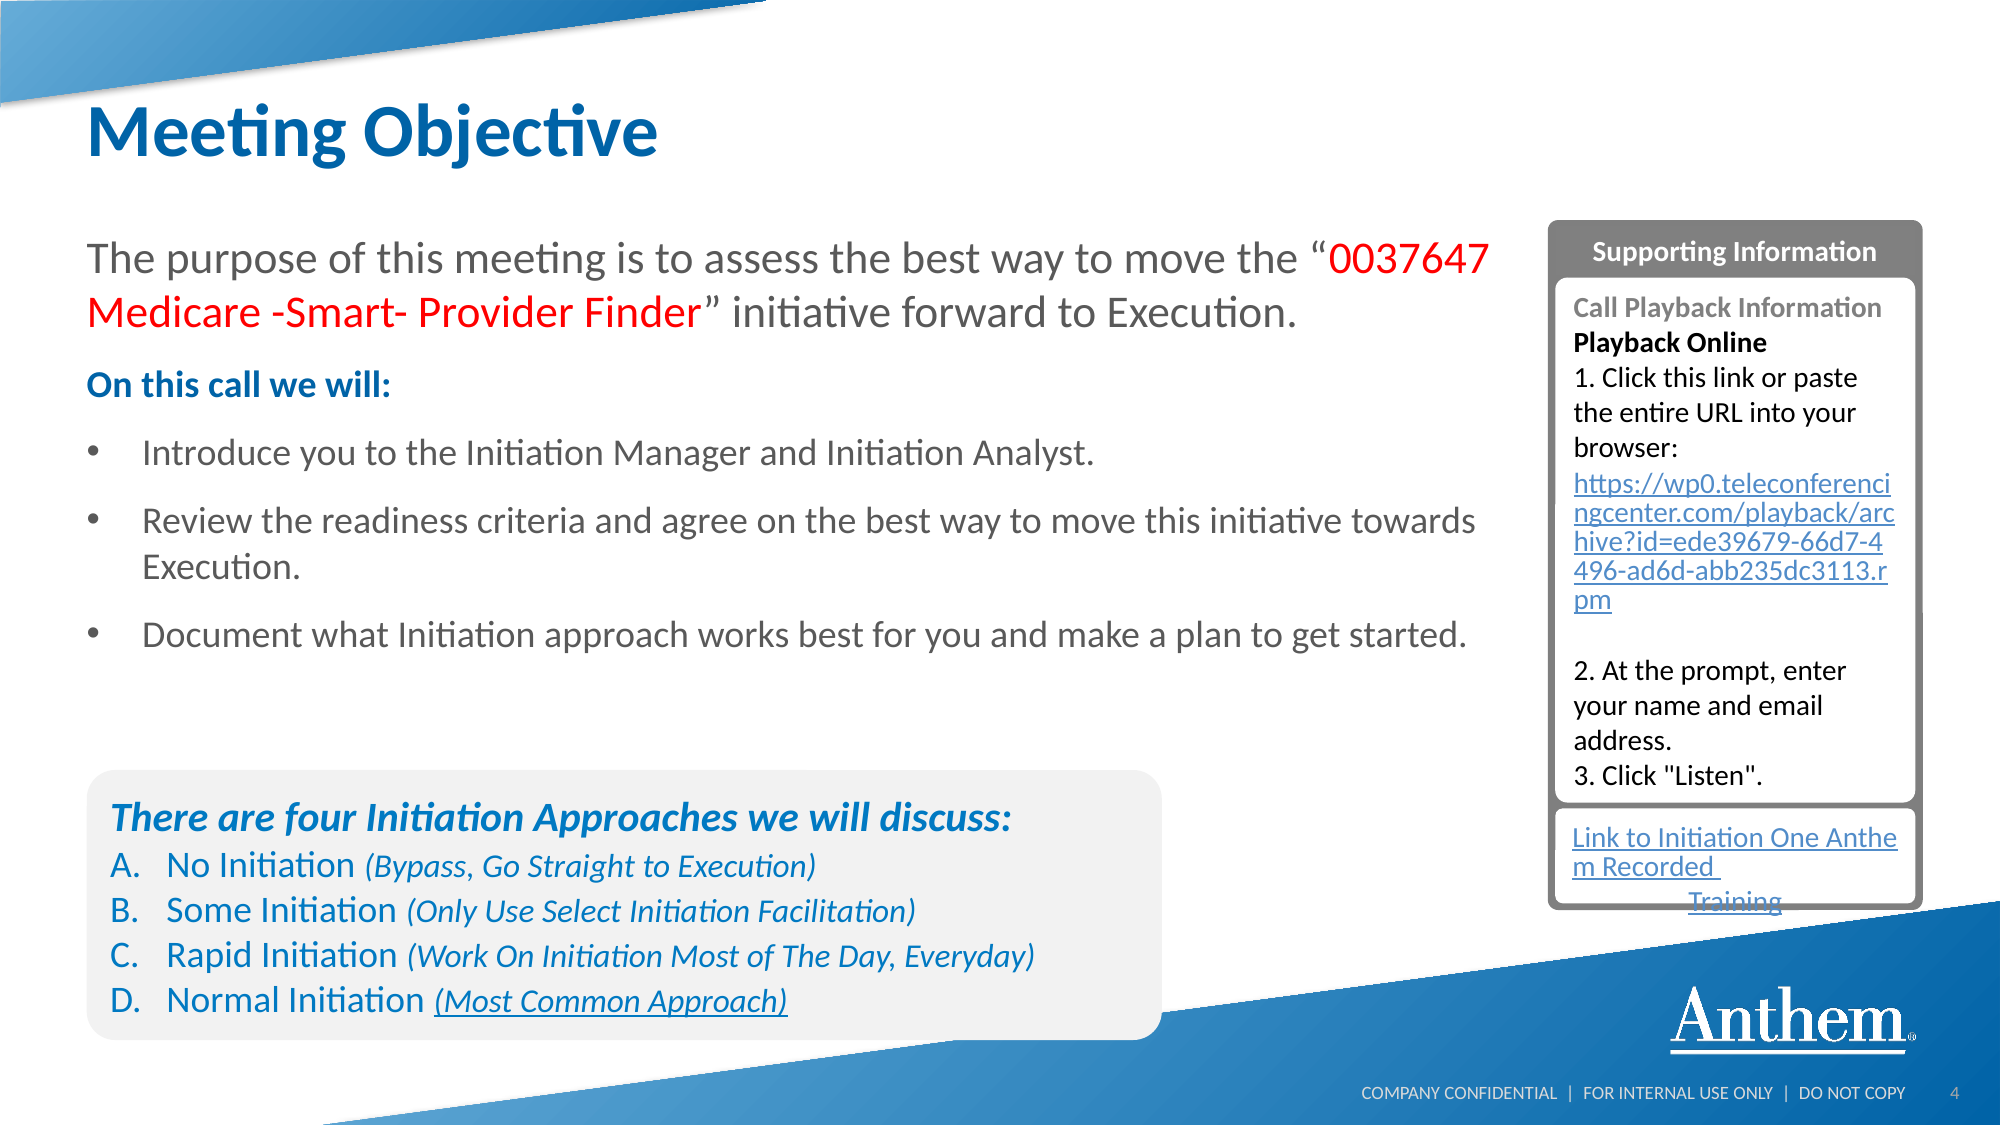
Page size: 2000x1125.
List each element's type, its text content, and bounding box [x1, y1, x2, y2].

text_box There are four Initiation Approaches we will discuss: No Initiation (Bypass, Go Straight to Execution) Some Initiation (Only Use Select Initiation Facilitation) Rapid Initiation (Work On Initiation Most of The Day, Everyday) Normal Initiation (Most Common Approach) [86, 769, 1162, 1041]
title Meeting Objective [86, 45, 1915, 209]
list The purpose of this meeting is to assess the best way to move the “0037647 Medicare -Smart- Provider Finder” initiative forward to Execution. On this call we will: Introduce you to the Initiation Manager and Initiation Analyst. Review the readiness criteria and agree on the best way to move this initiative towards Execution. Document what Initiation approach works best for you and make a plan to get started. [86, 220, 1509, 757]
slide_number 4 [1837, 1061, 1975, 1122]
picture [1663, 976, 1924, 1060]
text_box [1547, 219, 1923, 911]
footer COMPANY CONFIDENTIAL | FOR INTERNAL USE ONLY | DO NOT COPY [1125, 1080, 1906, 1104]
